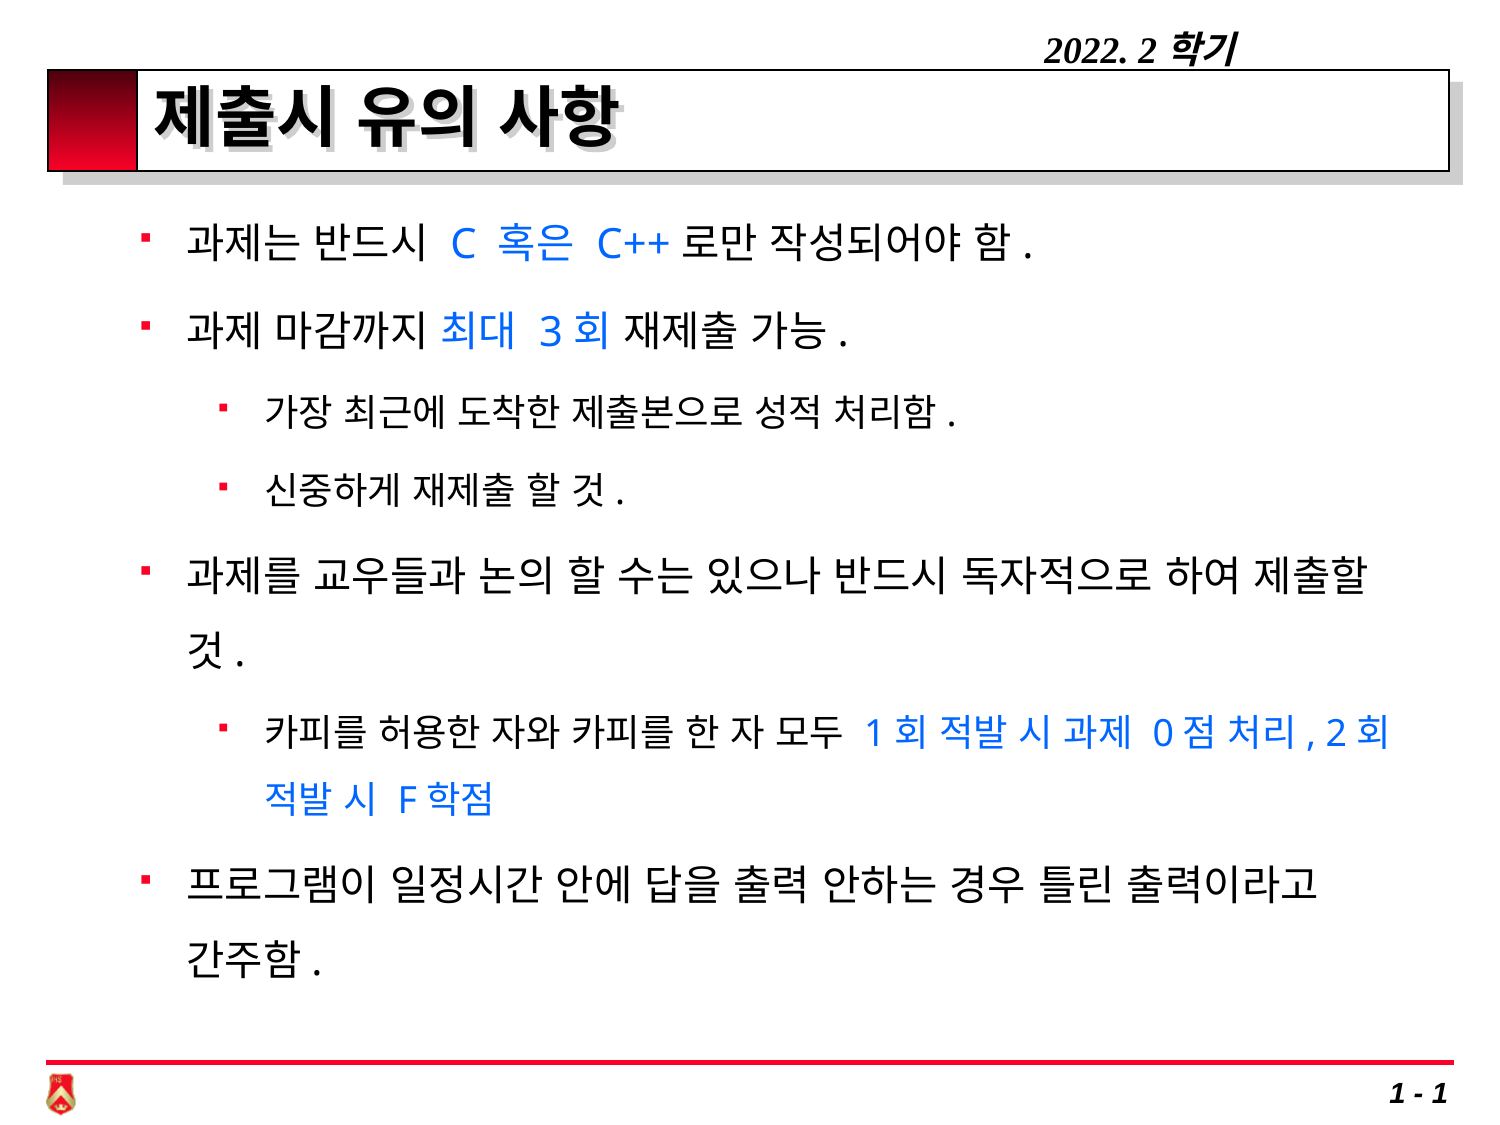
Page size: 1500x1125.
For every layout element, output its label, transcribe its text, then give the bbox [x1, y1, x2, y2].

title 제출시 유의 사항 [138, 65, 1455, 179]
picture [44, 1068, 80, 1119]
slide_number 1 - 1 [1301, 1066, 1464, 1117]
list 과제는 반드시 C 혹은 C++로만 작성되어야 함. 과제 마감까지 최대 3회 재제출 가능. 가장 최근에 도착한 제출본으로 성적 처리함. 신중하게 재제출 할 것. 과제를 교우들과 논의 할 수는 있으나 반드시 독자적으로 하여 제출할 것. 카피를 허용한 자와 카피를 한 자 모두 1회 적발 시 과제 0점 처리, 2회 적발 시 F학점 프로그램이 일정시간 안에 답을 출력 안하는 경우 틀린 출력이라고 간주함. [123, 184, 1440, 1048]
